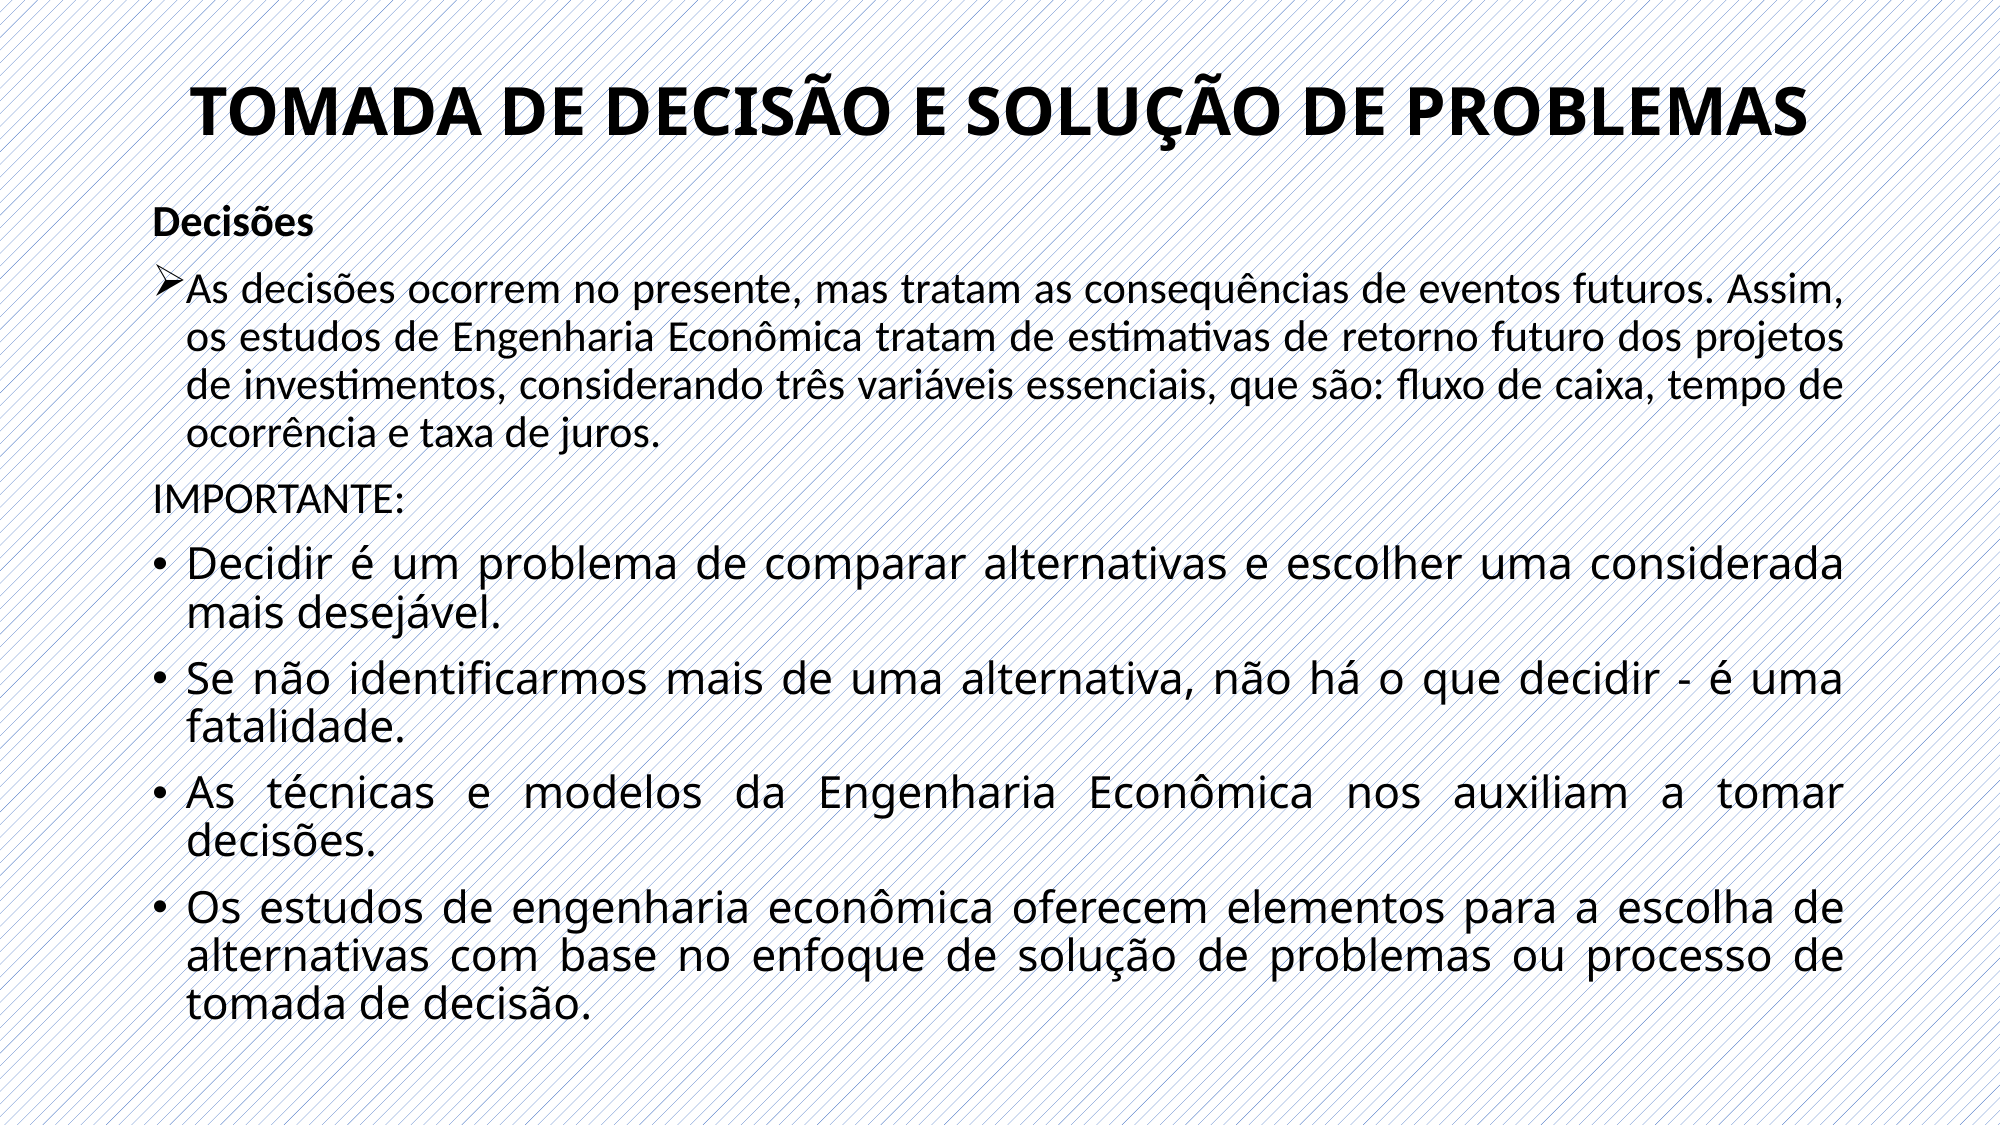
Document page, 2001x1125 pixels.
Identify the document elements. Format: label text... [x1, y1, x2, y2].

title TOMADA DE DECISÃO E SOLUÇÃO DE PROBLEMAS [137, 59, 1863, 169]
list Decisões As decisões ocorrem no presente, mas tratam as consequências de eventos futuros. Assim, os estudos de Engenharia Econômica tratam de estimativas de retorno futuro dos projetos de investimentos, considerando três variáveis essenciais, que são: fluxo de caixa, tempo de ocorrência e taxa de juros. IMPORTANTE: Decidir é um problema de comparar alternativas e escolher uma considerada mais desejável. Se não identificarmos mais de uma alternativa, não há o que decidir - é uma fatalidade. As técnicas e modelos da Engenharia Econômica nos auxiliam a tomar decisões. Os estudos de engenharia econômica oferecem elementos para a escolha de alternativas com base no enfoque de solução de problemas ou processo de tomada de decisão. [137, 190, 1863, 1046]
